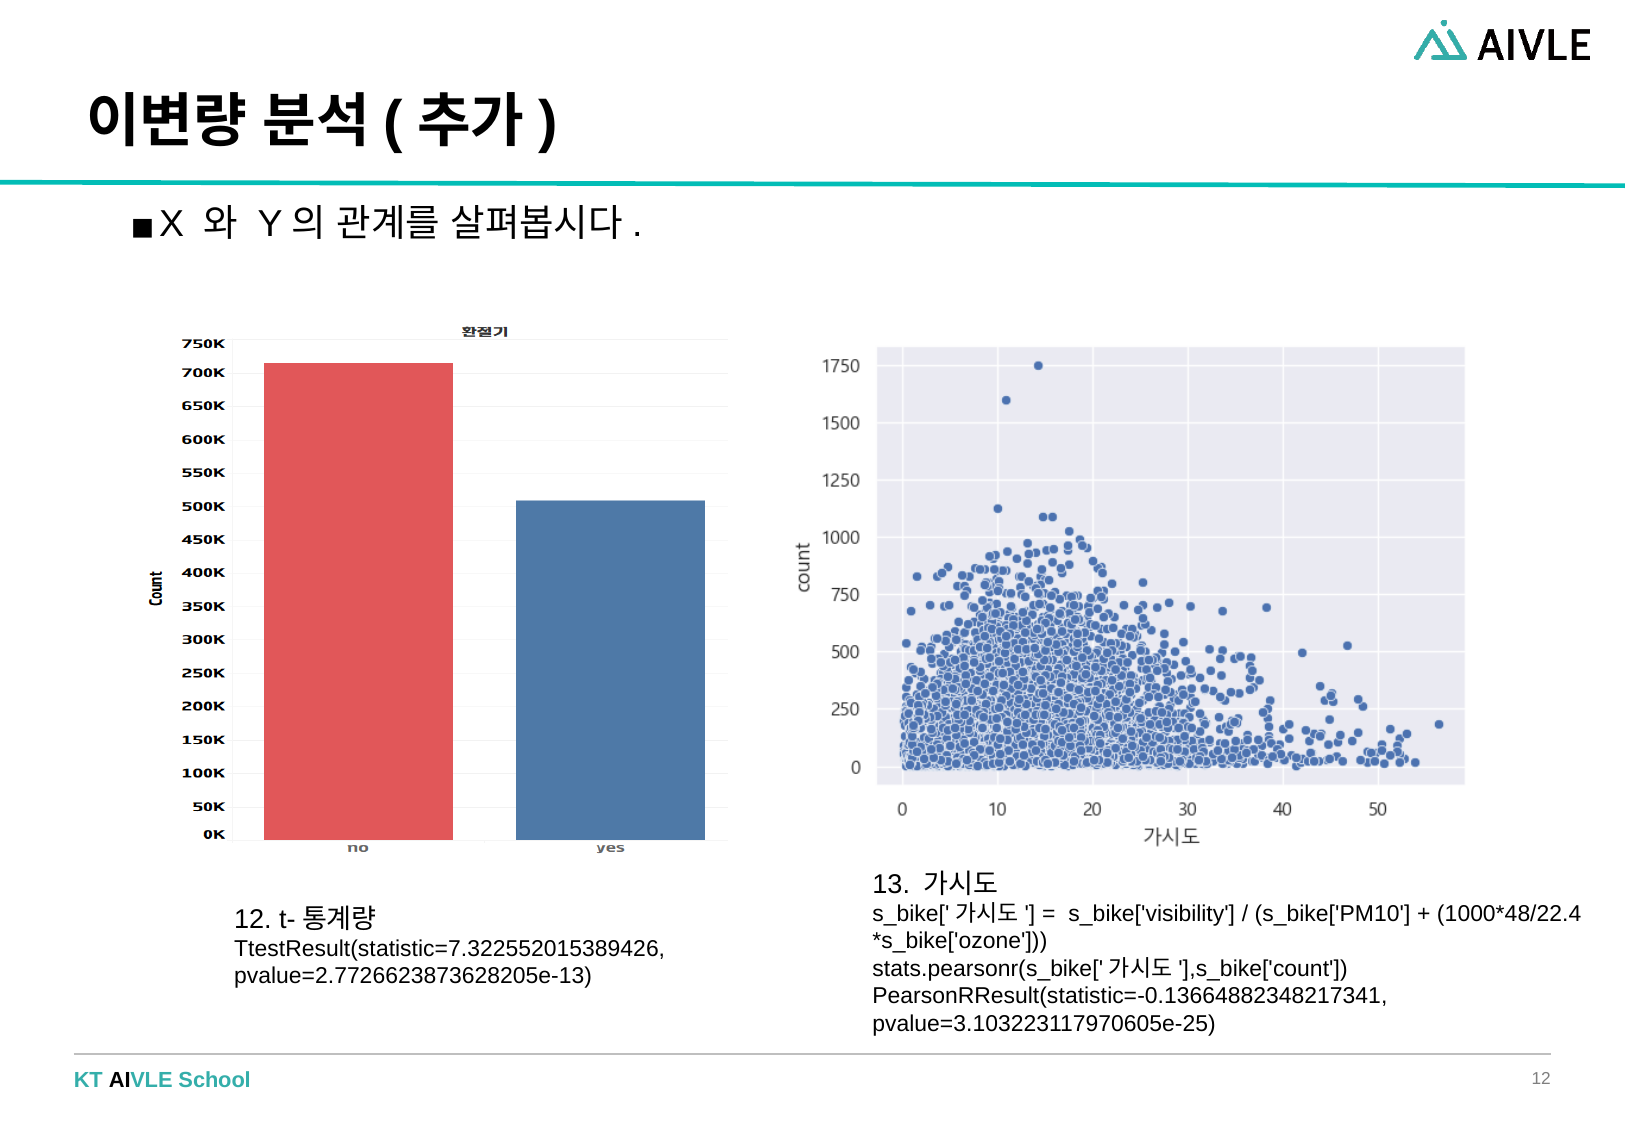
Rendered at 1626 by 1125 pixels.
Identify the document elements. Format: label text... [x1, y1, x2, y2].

text_box 13. 가시도 s_bike['가시도'] = s_bike['visibility'] / (s_bike['PM10'] + (1000*48/22.4 *s_bike['ozone'])) stats.pearsonr(s_bike['가시도'],s_bike['count']) PearsonRResult(statistic=-0.13664882348217341, pvalue=3.103223117970605e-25) [857, 858, 1625, 1114]
list X 와 Y의 관계를 살펴봅시다. [73, 191, 1508, 844]
picture [780, 330, 1481, 849]
picture [144, 321, 728, 859]
picture [1414, 20, 1590, 60]
text_box 12. t-통계량 TtestResult(statistic=7.322552015389426, pvalue=2.7726623873628205e-13) [219, 893, 697, 1066]
title 이변량 분석(추가) [70, 83, 594, 181]
